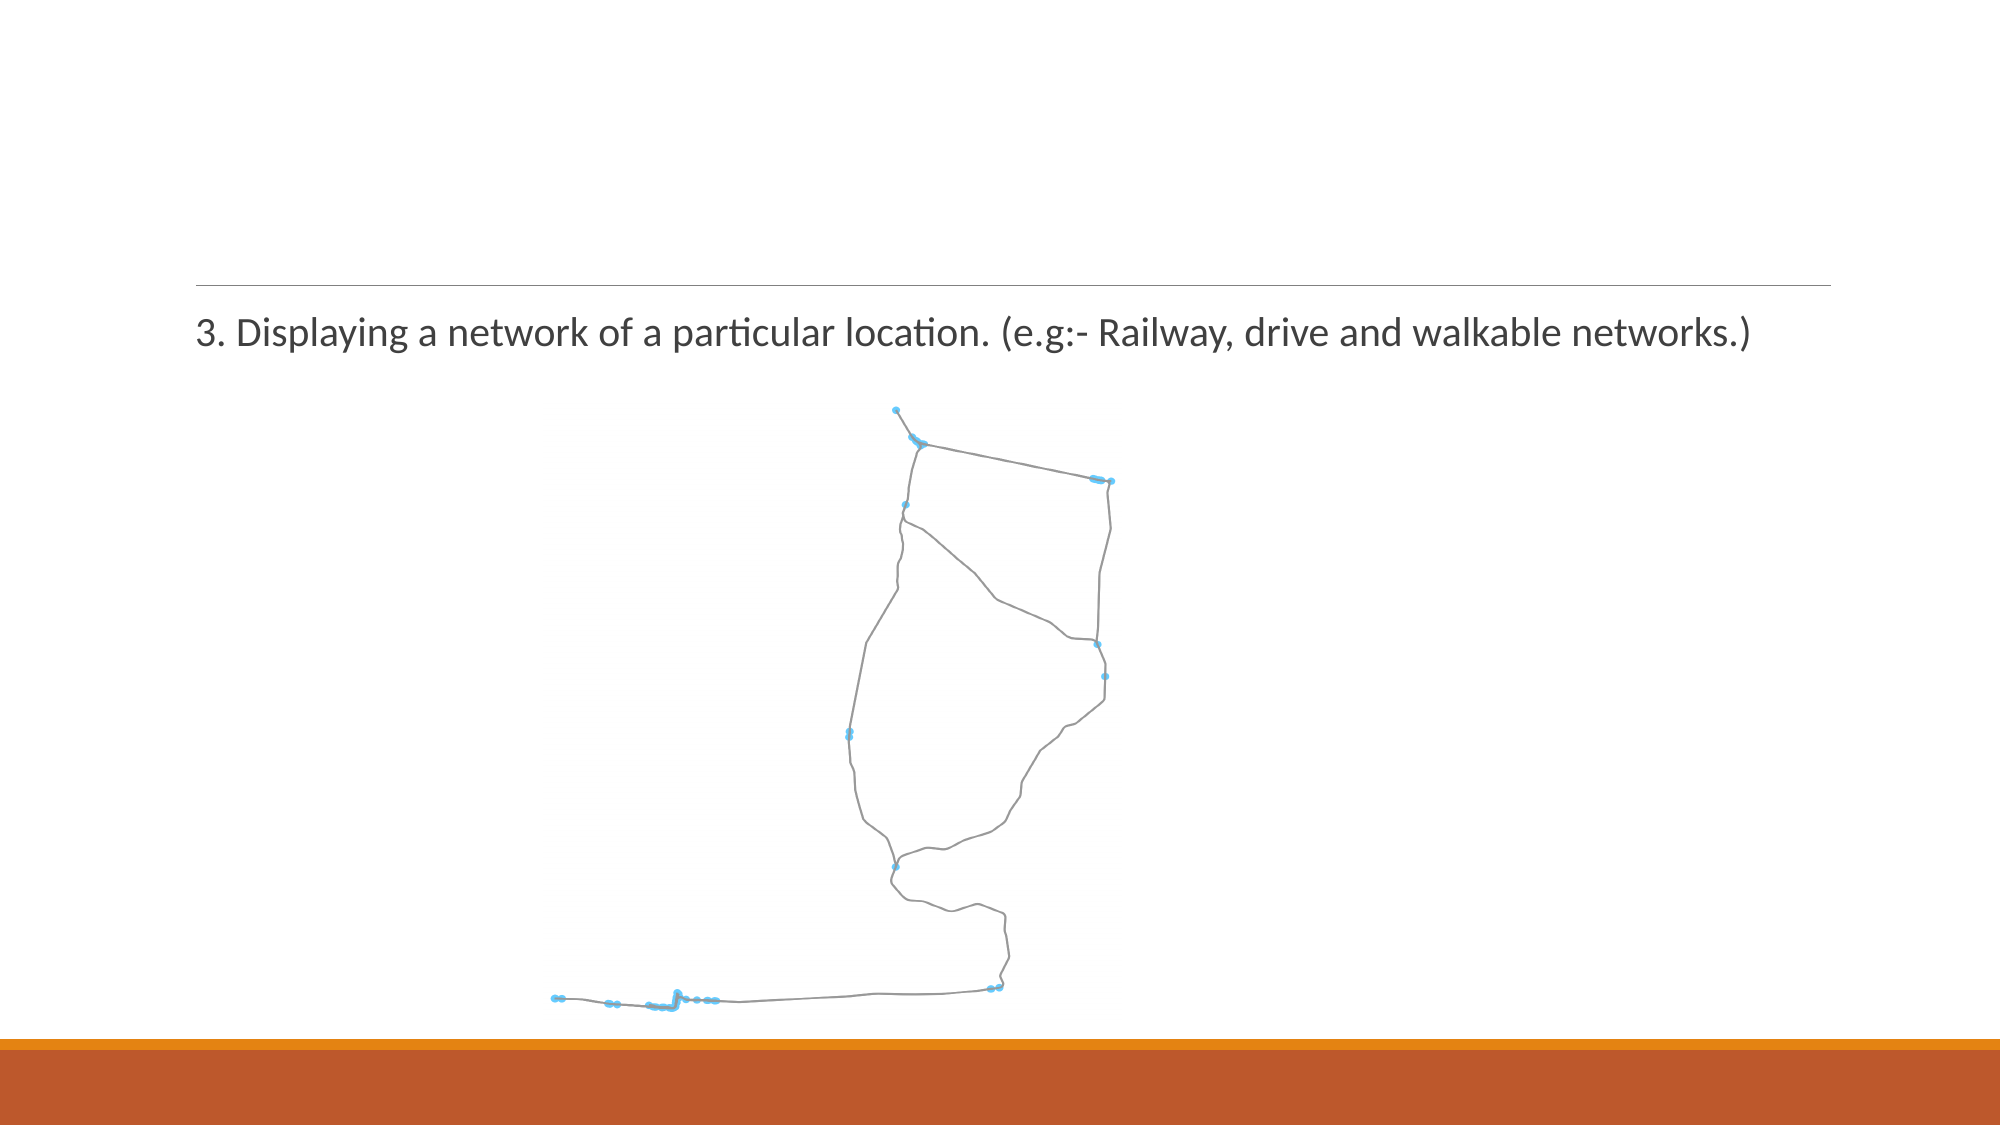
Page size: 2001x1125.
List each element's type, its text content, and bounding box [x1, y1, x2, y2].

list 3. Displaying a network of a particular location. (e.g:- Railway, drive and walkable networks.) [180, 302, 1830, 963]
picture [543, 397, 1122, 1020]
